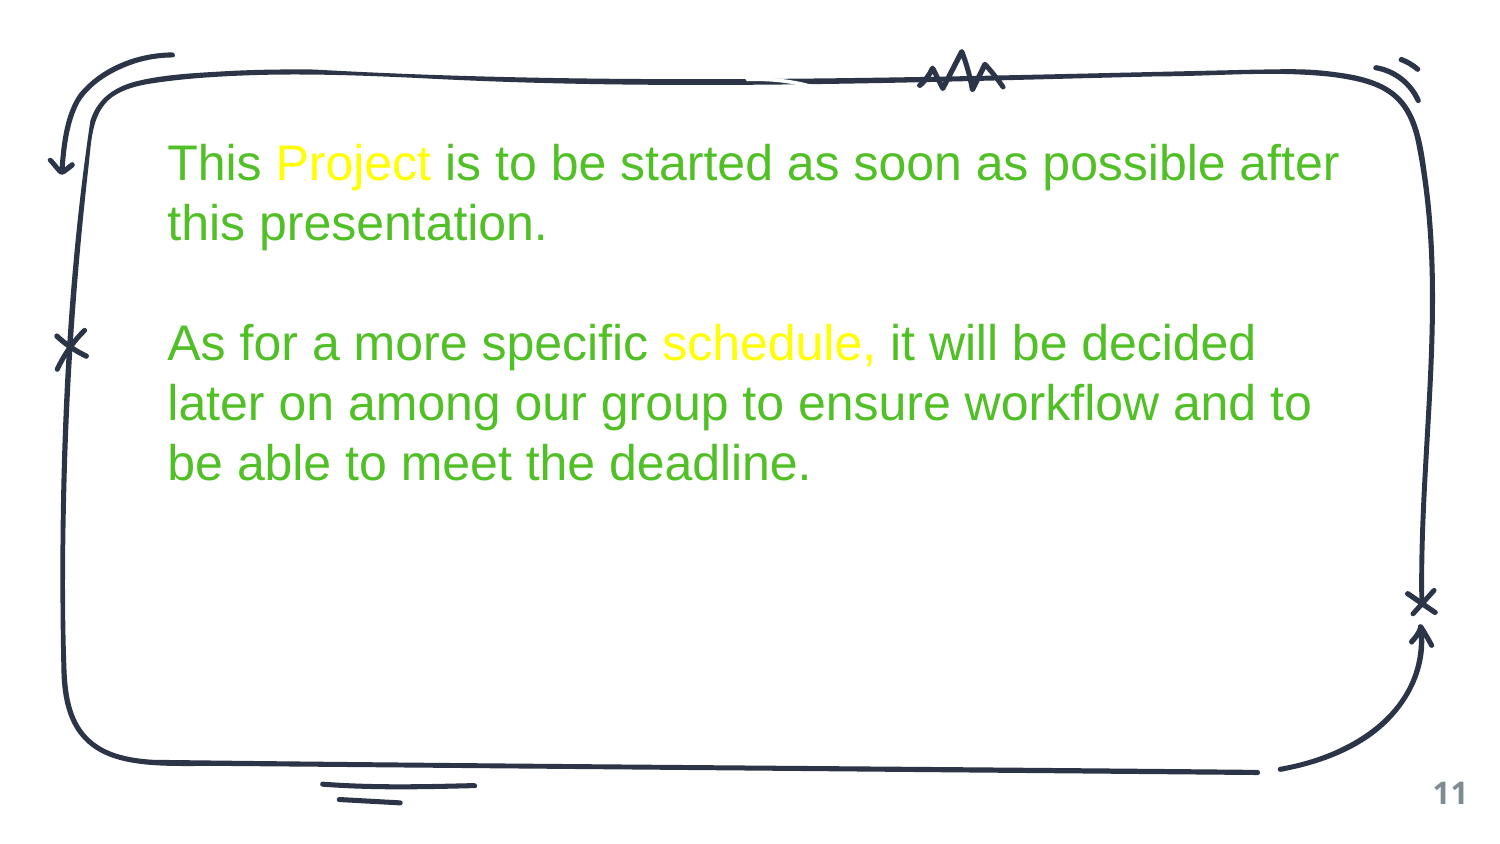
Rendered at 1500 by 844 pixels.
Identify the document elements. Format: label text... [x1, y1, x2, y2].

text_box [543, 77, 957, 482]
text_box This Project is to be started as soon as possible after this presentation. As for a more specific schedule, it will be decided later on among our group to ensure workflow and to be able to meet the deadline. [152, 122, 1379, 498]
slide_number 11 [1378, 769, 1469, 820]
